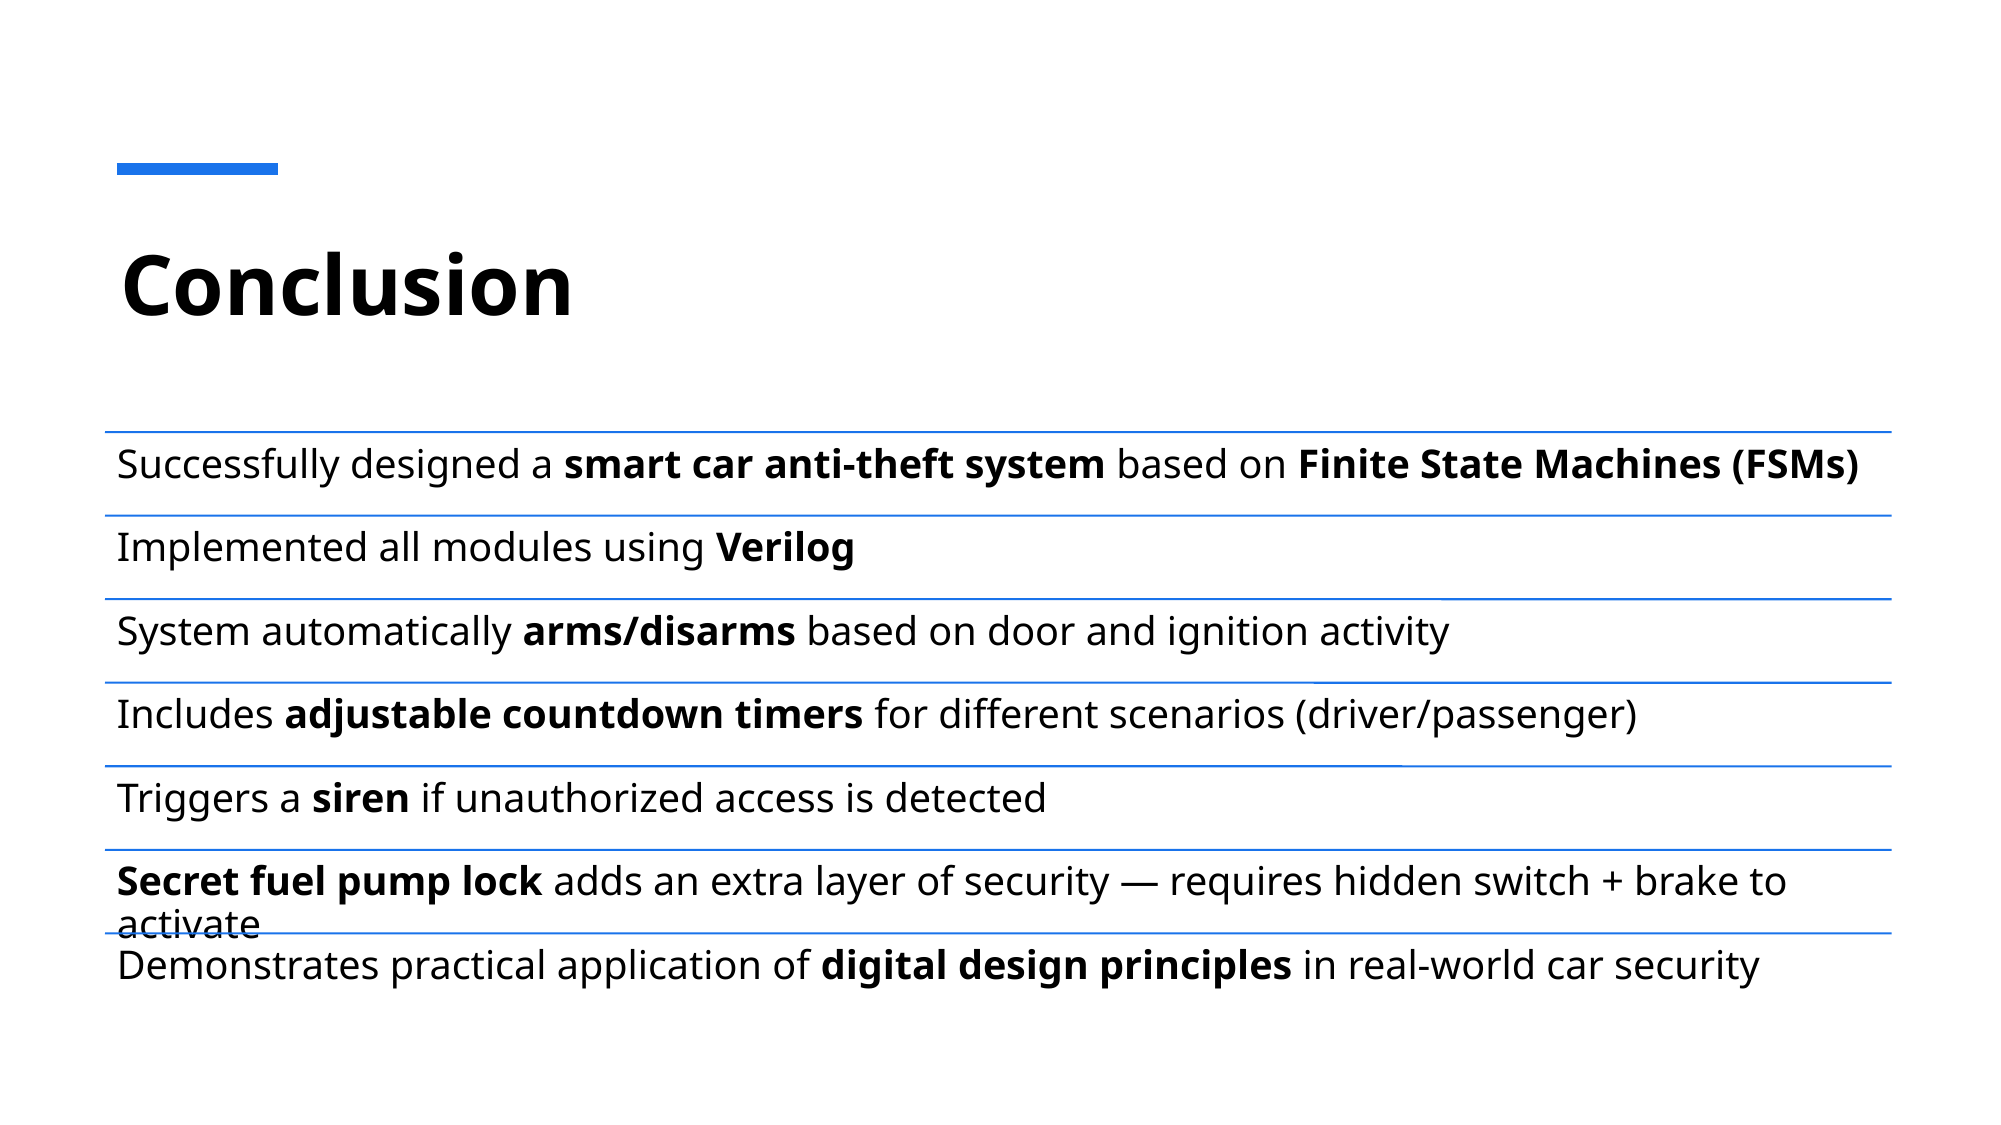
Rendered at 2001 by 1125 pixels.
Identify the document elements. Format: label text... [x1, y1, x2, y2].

title Conclusion [105, 224, 1892, 405]
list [104, 431, 1892, 1017]
